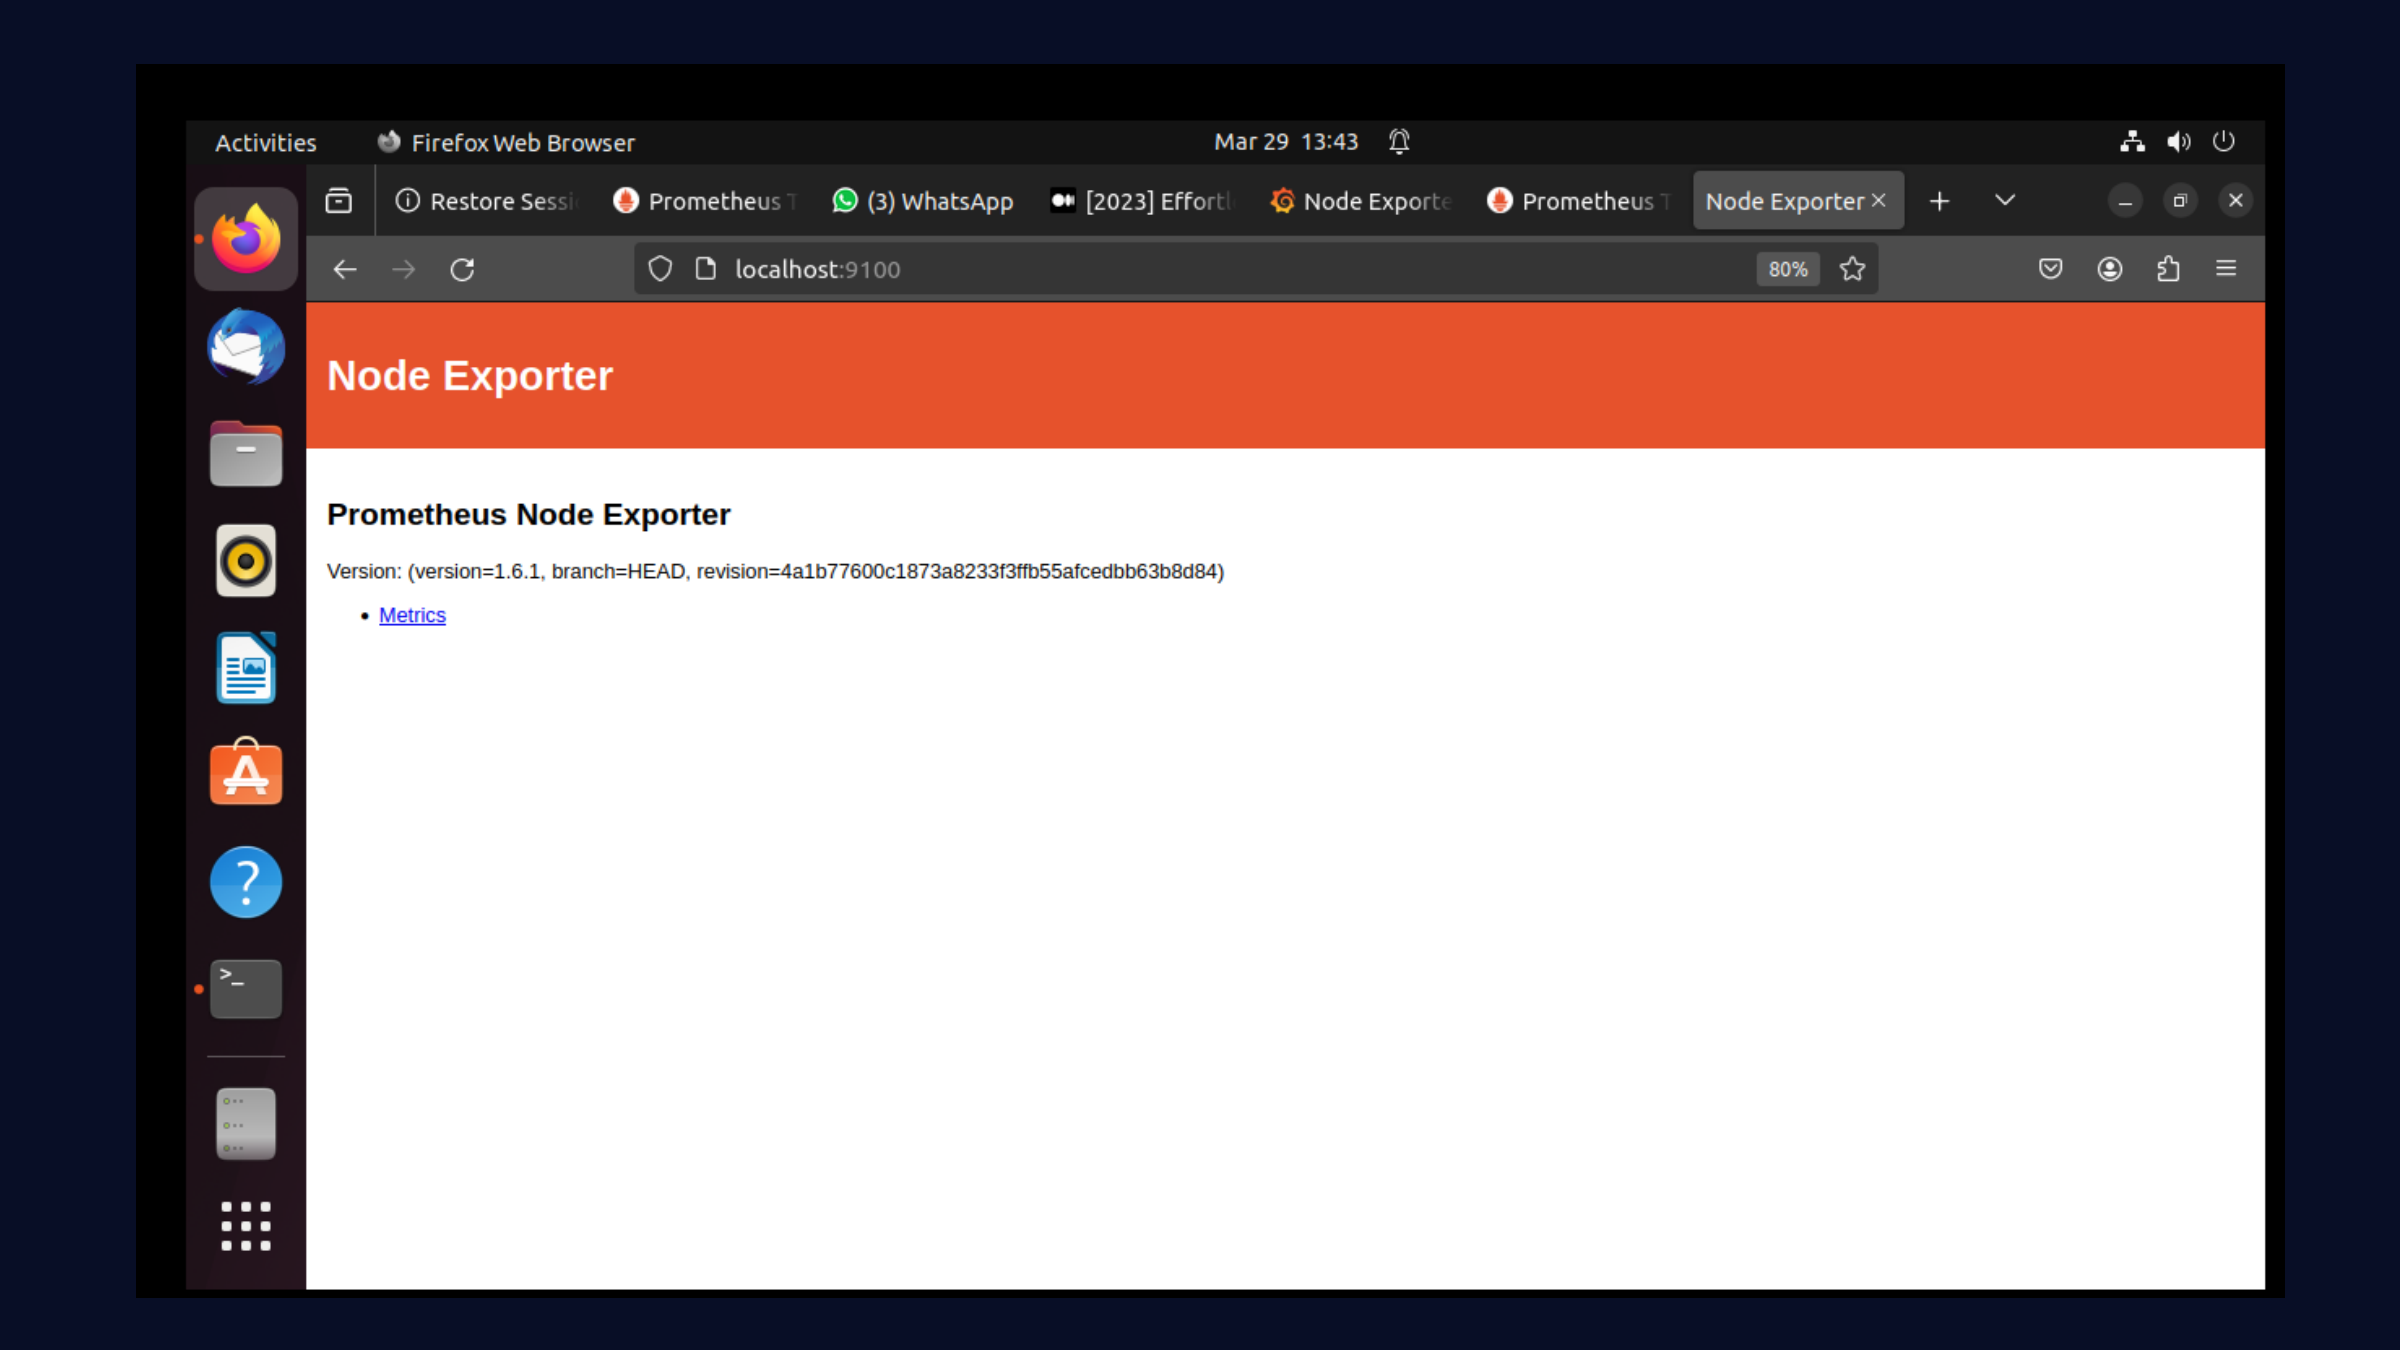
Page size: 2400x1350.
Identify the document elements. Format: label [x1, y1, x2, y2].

picture [136, 64, 2285, 1298]
text_box [0, 0, 2400, 1350]
